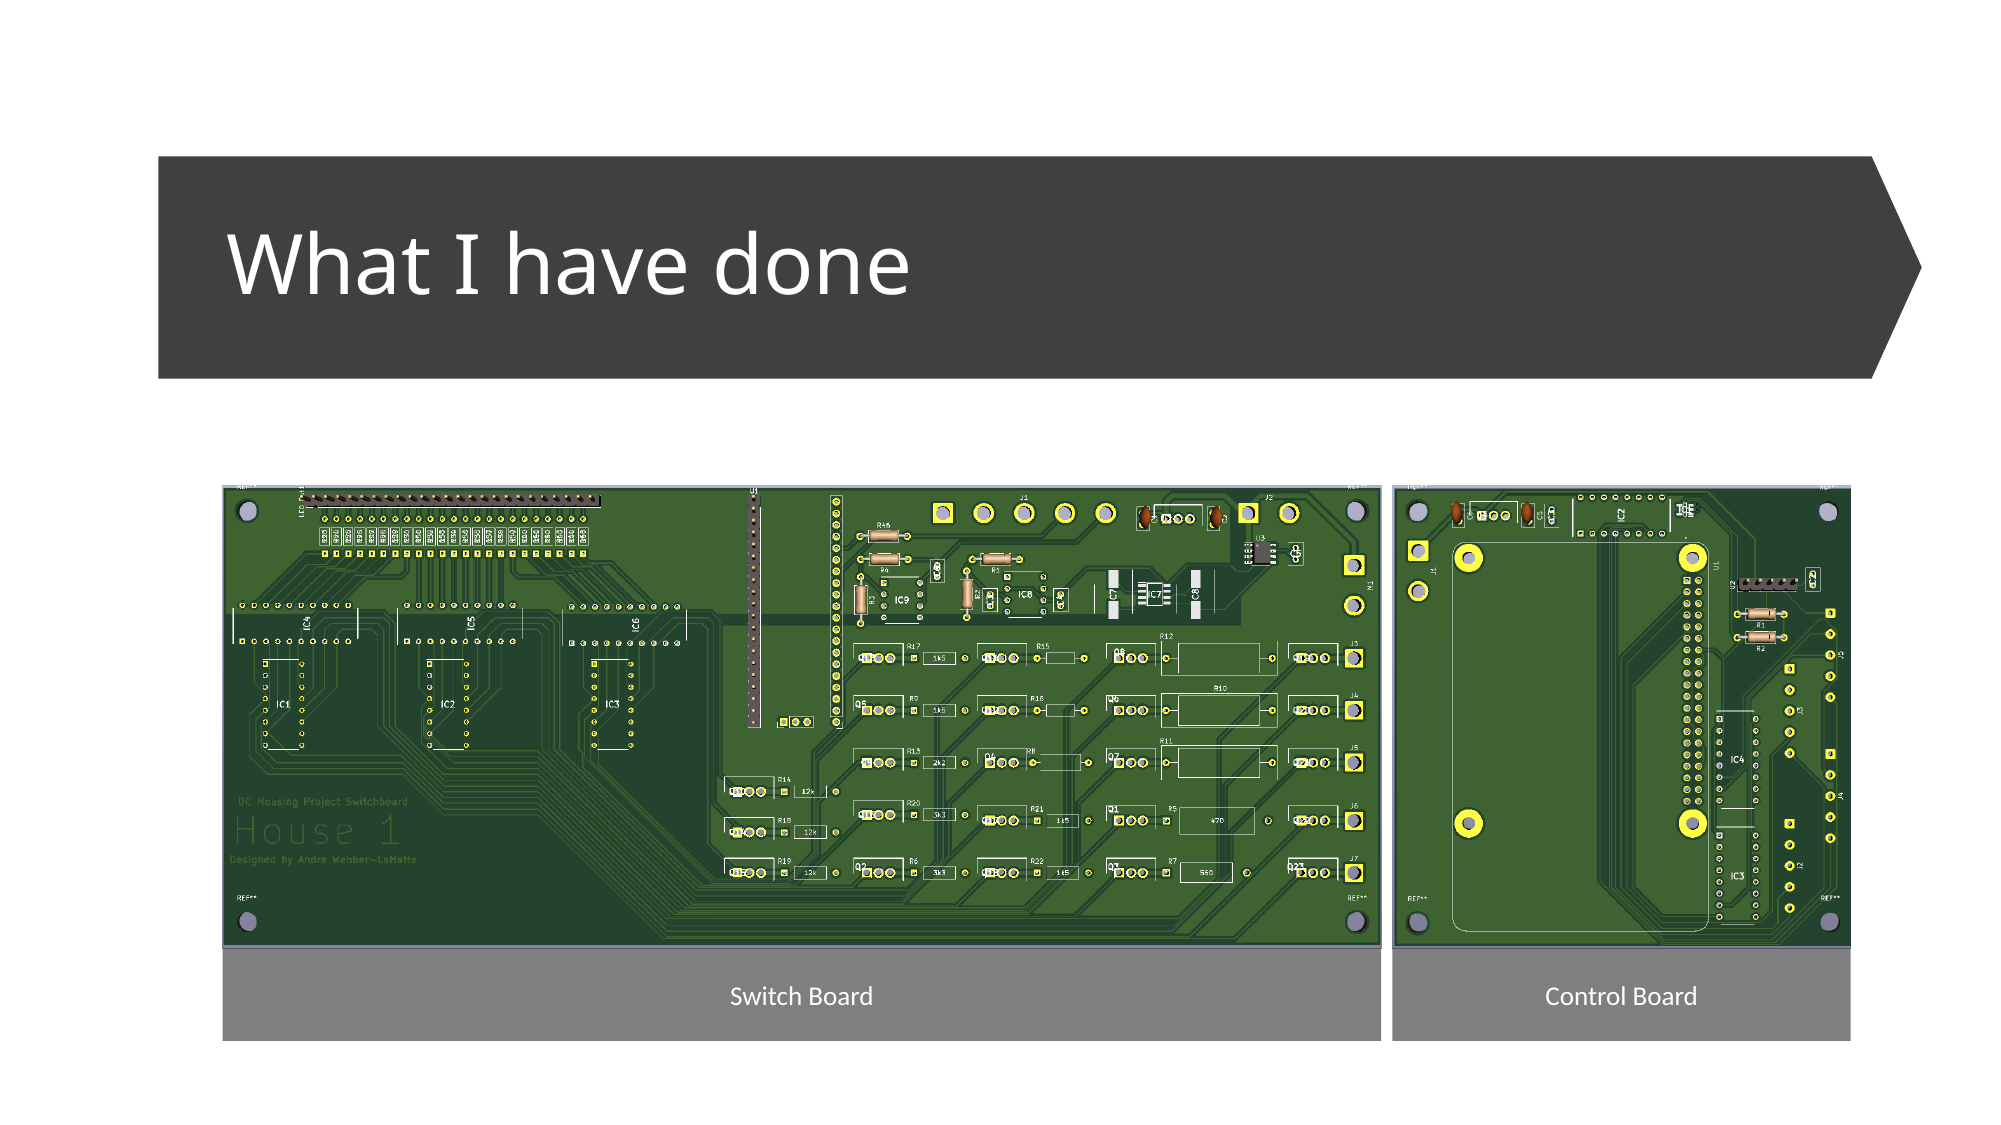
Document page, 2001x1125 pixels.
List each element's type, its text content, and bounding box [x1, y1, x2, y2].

picture [1392, 485, 1851, 949]
title What I have done [211, 197, 1856, 339]
text_box Control Board [1392, 949, 1851, 1041]
picture [222, 485, 1382, 949]
text_box [157, 155, 1923, 380]
text_box Switch Board [222, 949, 1382, 1041]
